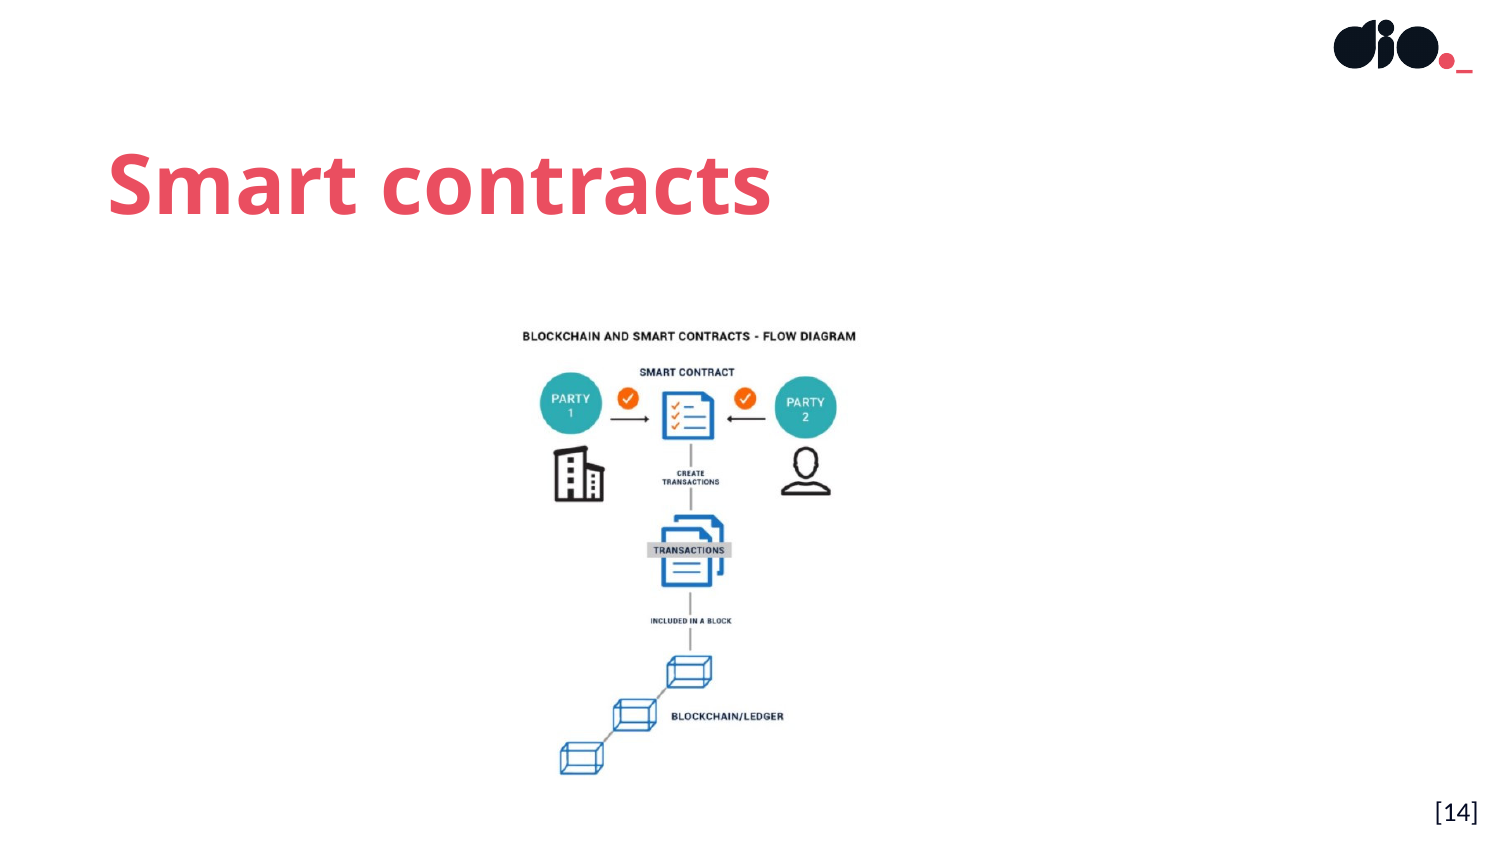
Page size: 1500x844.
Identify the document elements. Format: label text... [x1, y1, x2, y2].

text_box Smart contracts [92, 104, 1408, 243]
picture [504, 320, 875, 780]
slide_number [14] [1403, 779, 1494, 844]
picture [1333, 19, 1473, 74]
